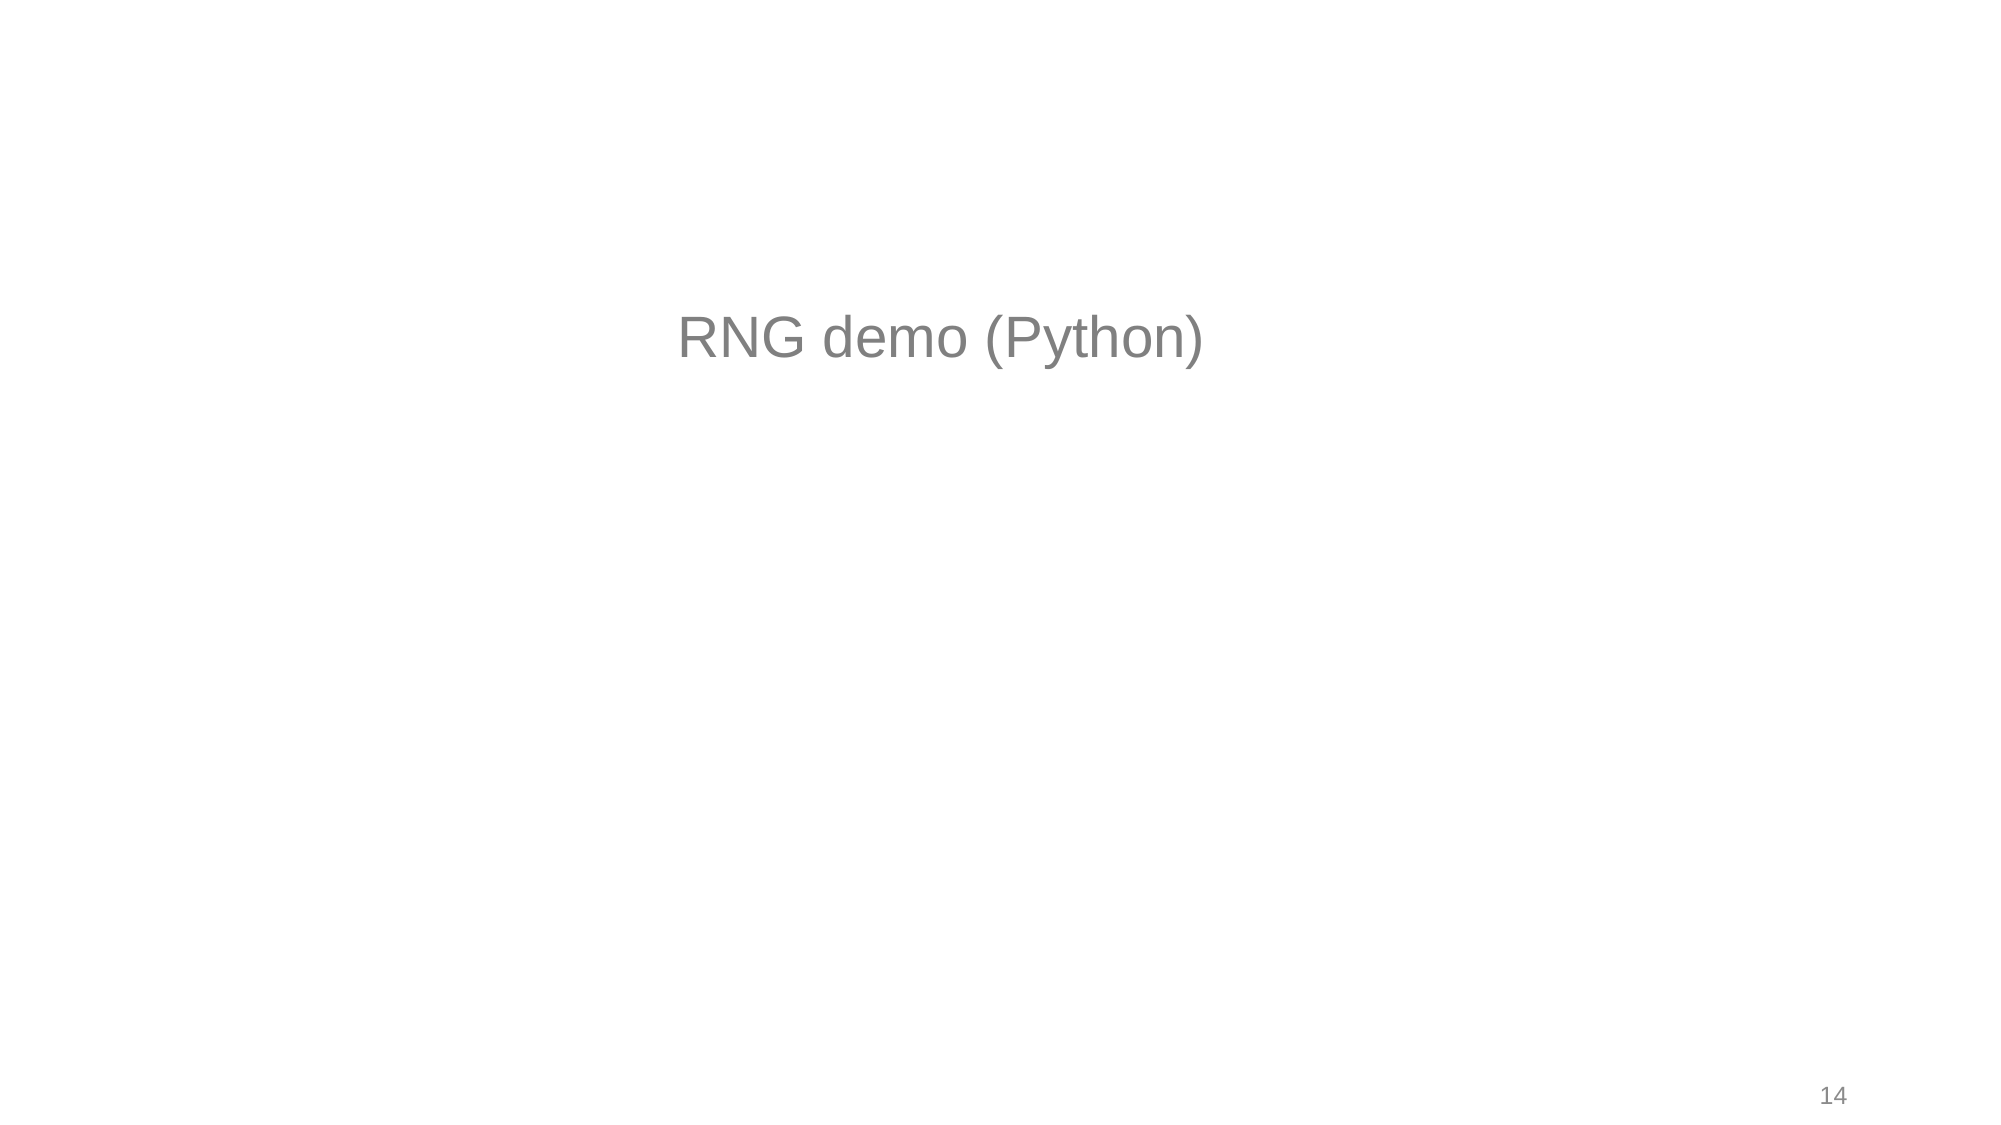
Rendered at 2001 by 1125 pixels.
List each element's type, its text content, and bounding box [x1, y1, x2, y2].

list RNG demo (Python) [662, 299, 1863, 1048]
slide_number 14 [1412, 1064, 1863, 1125]
